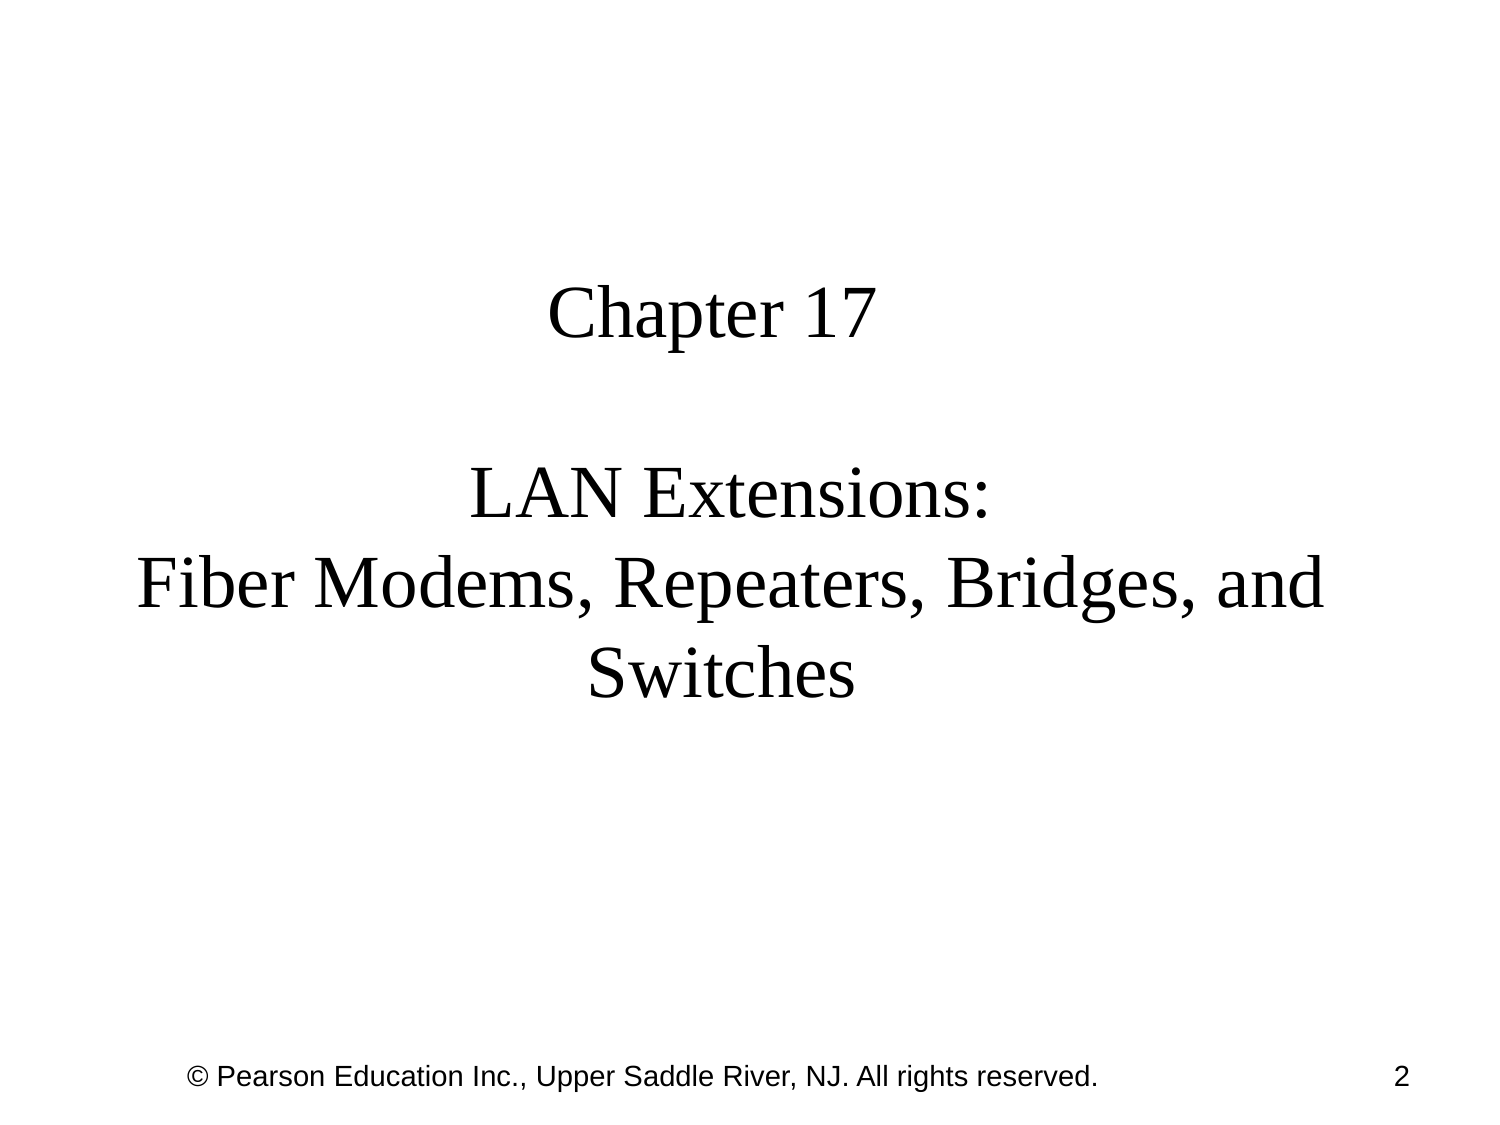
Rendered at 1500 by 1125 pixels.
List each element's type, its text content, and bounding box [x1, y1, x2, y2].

slide_number 2 [1224, 1049, 1426, 1103]
footer © Pearson Education Inc., Upper Saddle River, NJ. All rights reserved. [87, 1049, 1201, 1103]
title Chapter 17 LAN Extensions: Fiber Modems, Repeaters, Bridges, and Switches [87, 174, 1375, 800]
